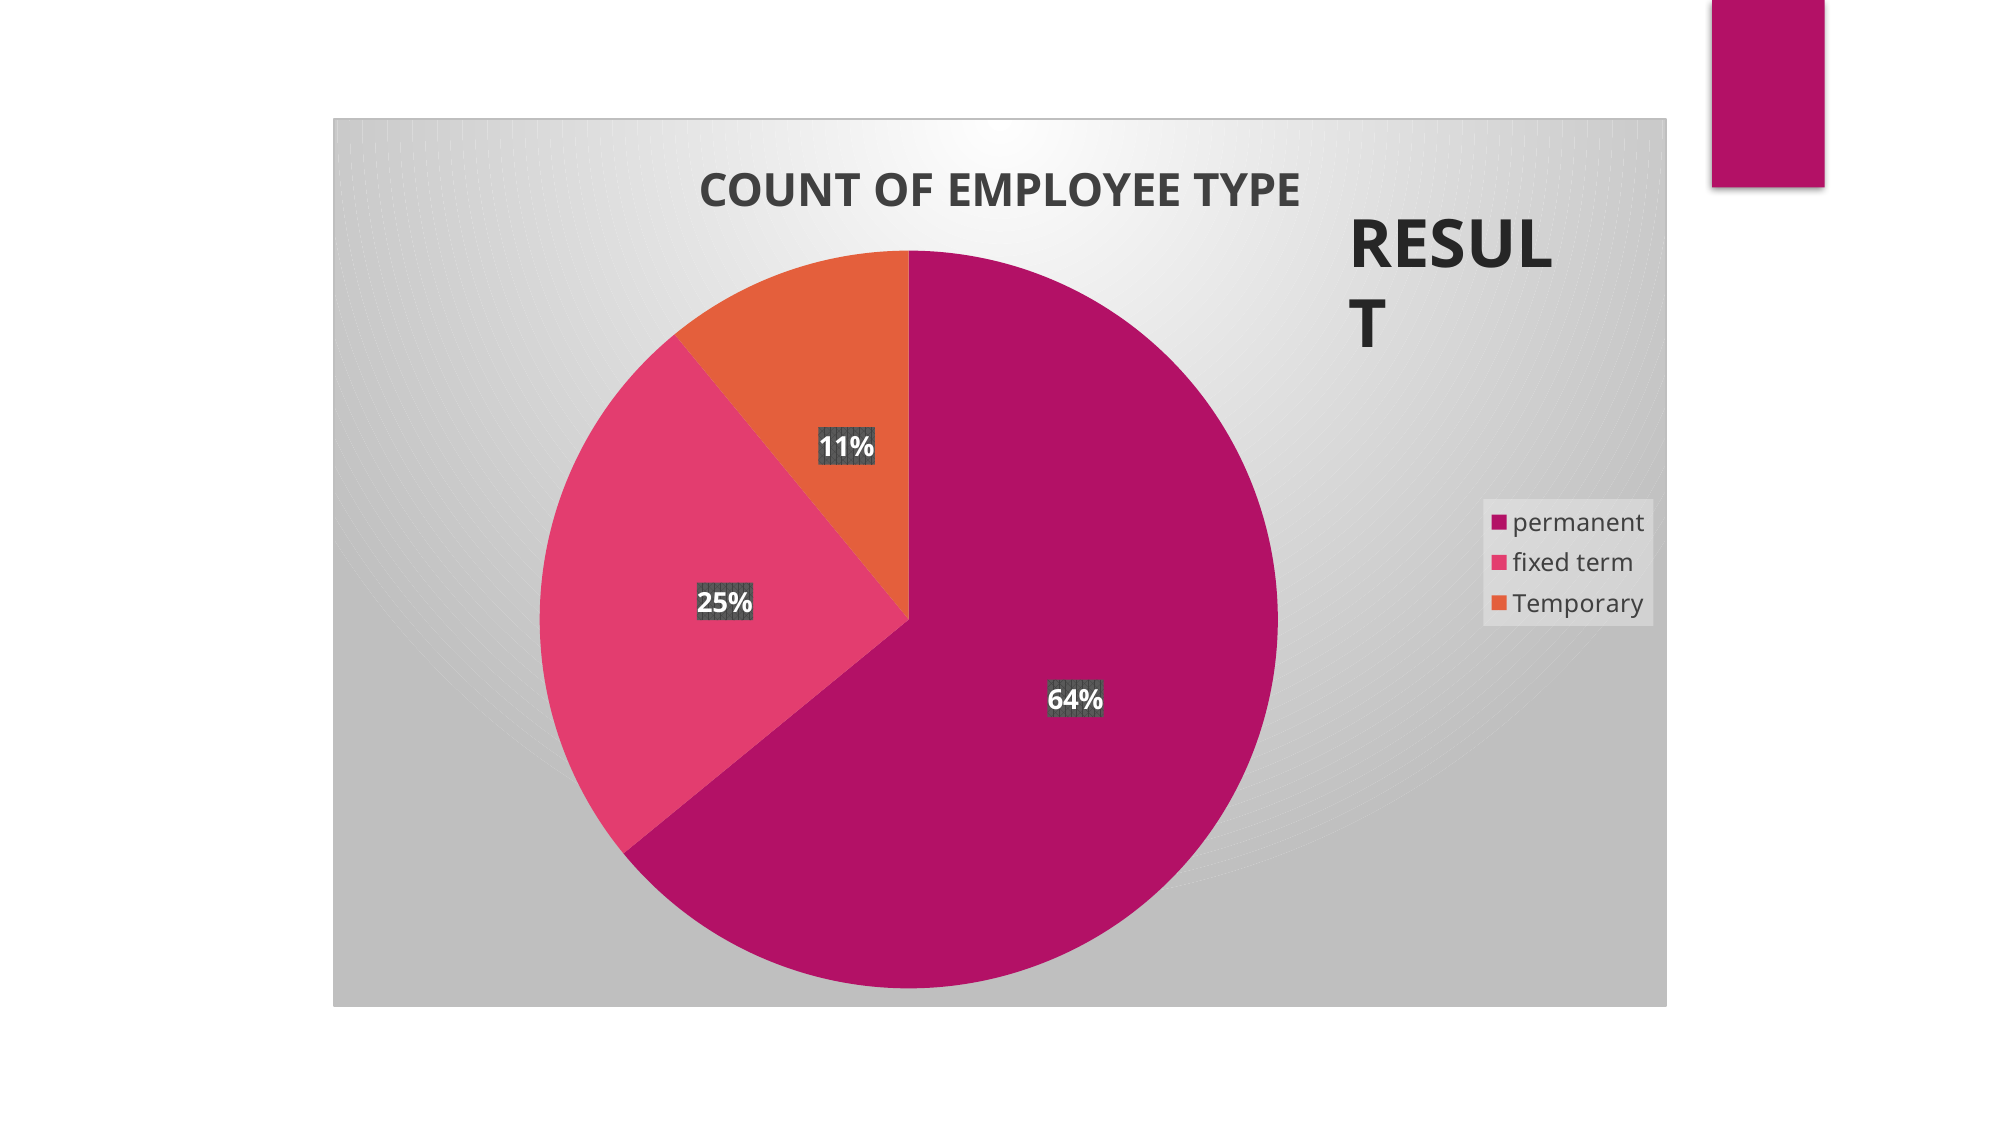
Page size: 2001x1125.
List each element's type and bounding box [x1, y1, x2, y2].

chart [332, 117, 1667, 1008]
